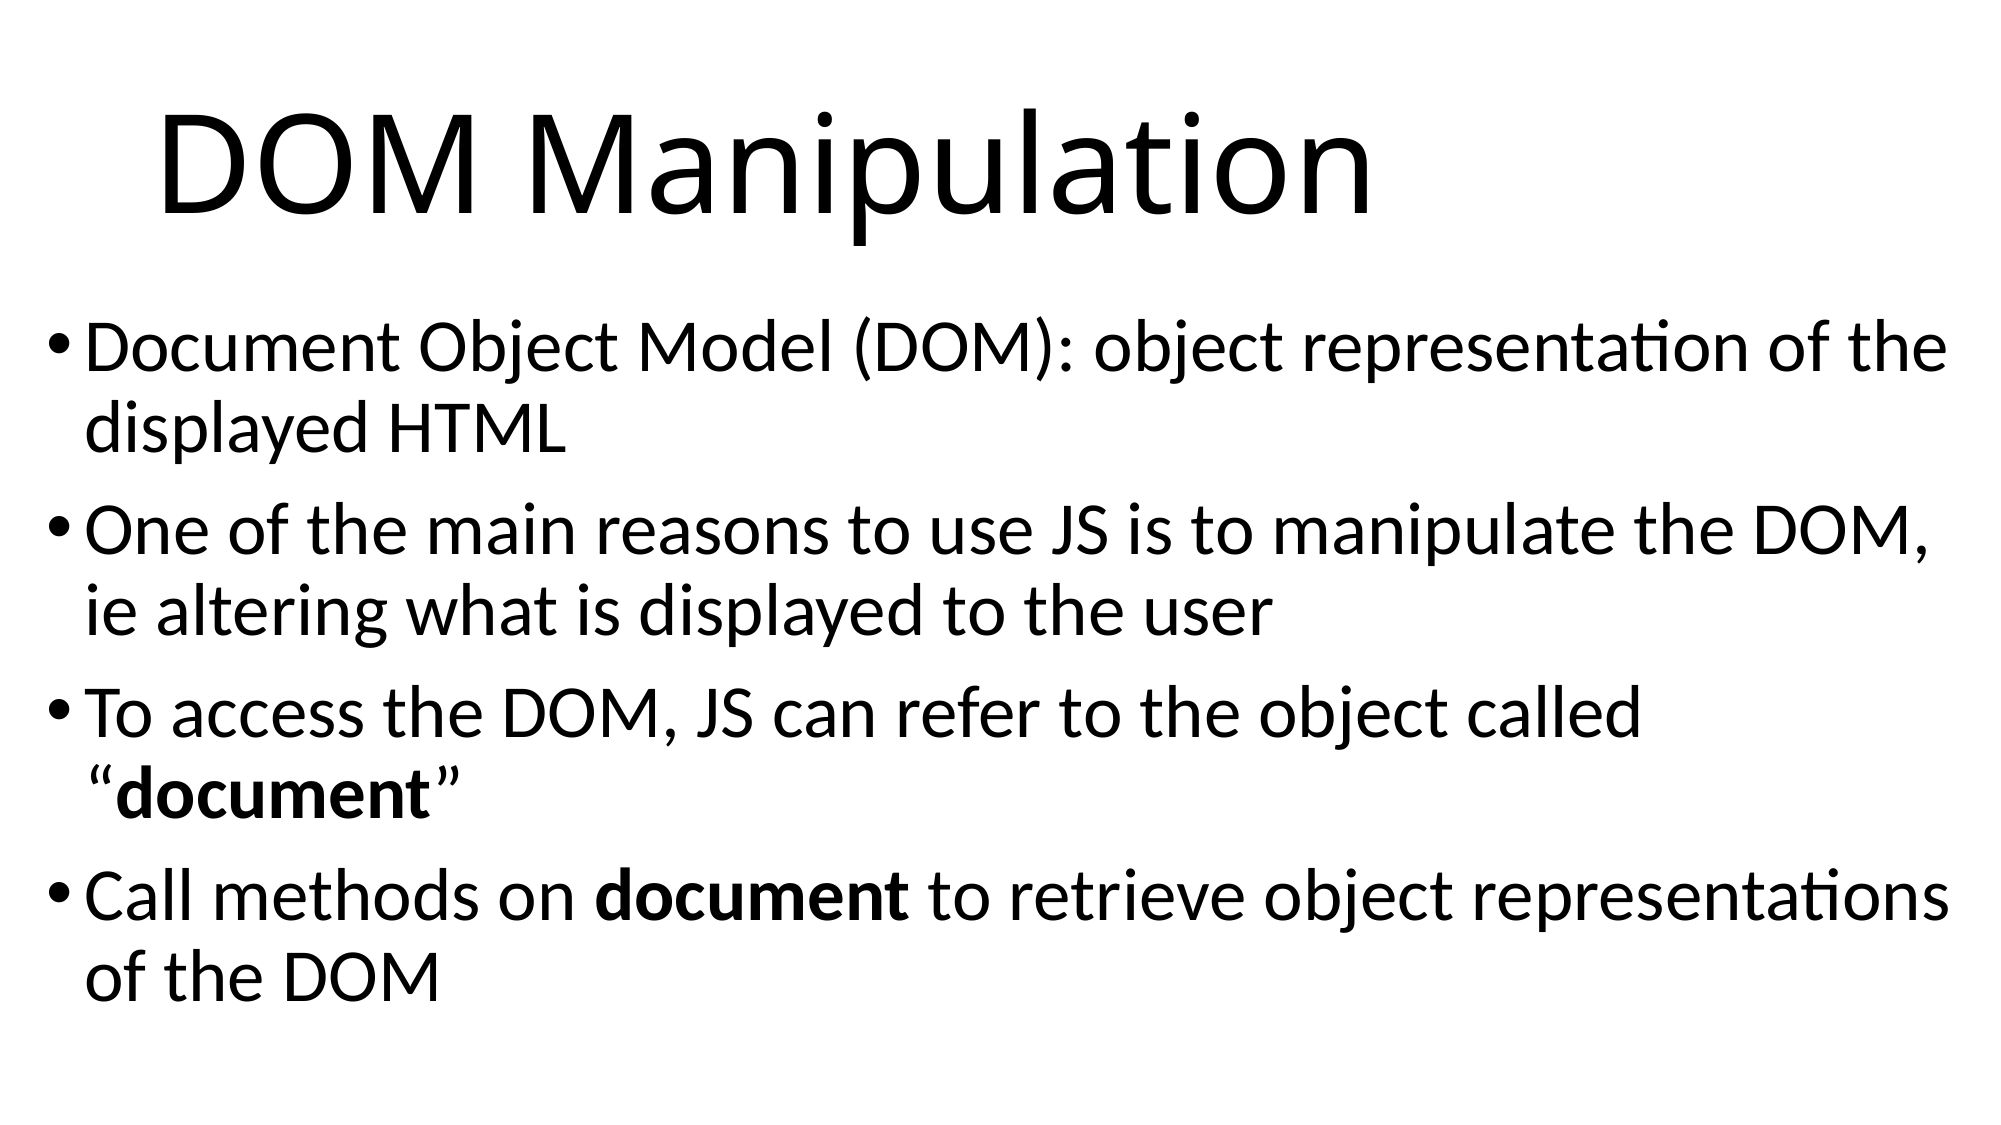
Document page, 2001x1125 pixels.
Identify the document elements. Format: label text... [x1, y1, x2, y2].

list Document Object Model (DOM): object representation of the displayed HTML One of the main reasons to use JS is to manipulate the DOM, ie altering what is displayed to the user To access the DOM, JS can refer to the object called “document” Call methods on document to retrieve object representations of the DOM [31, 299, 1978, 1100]
title DOM Manipulation [137, 59, 1863, 278]
